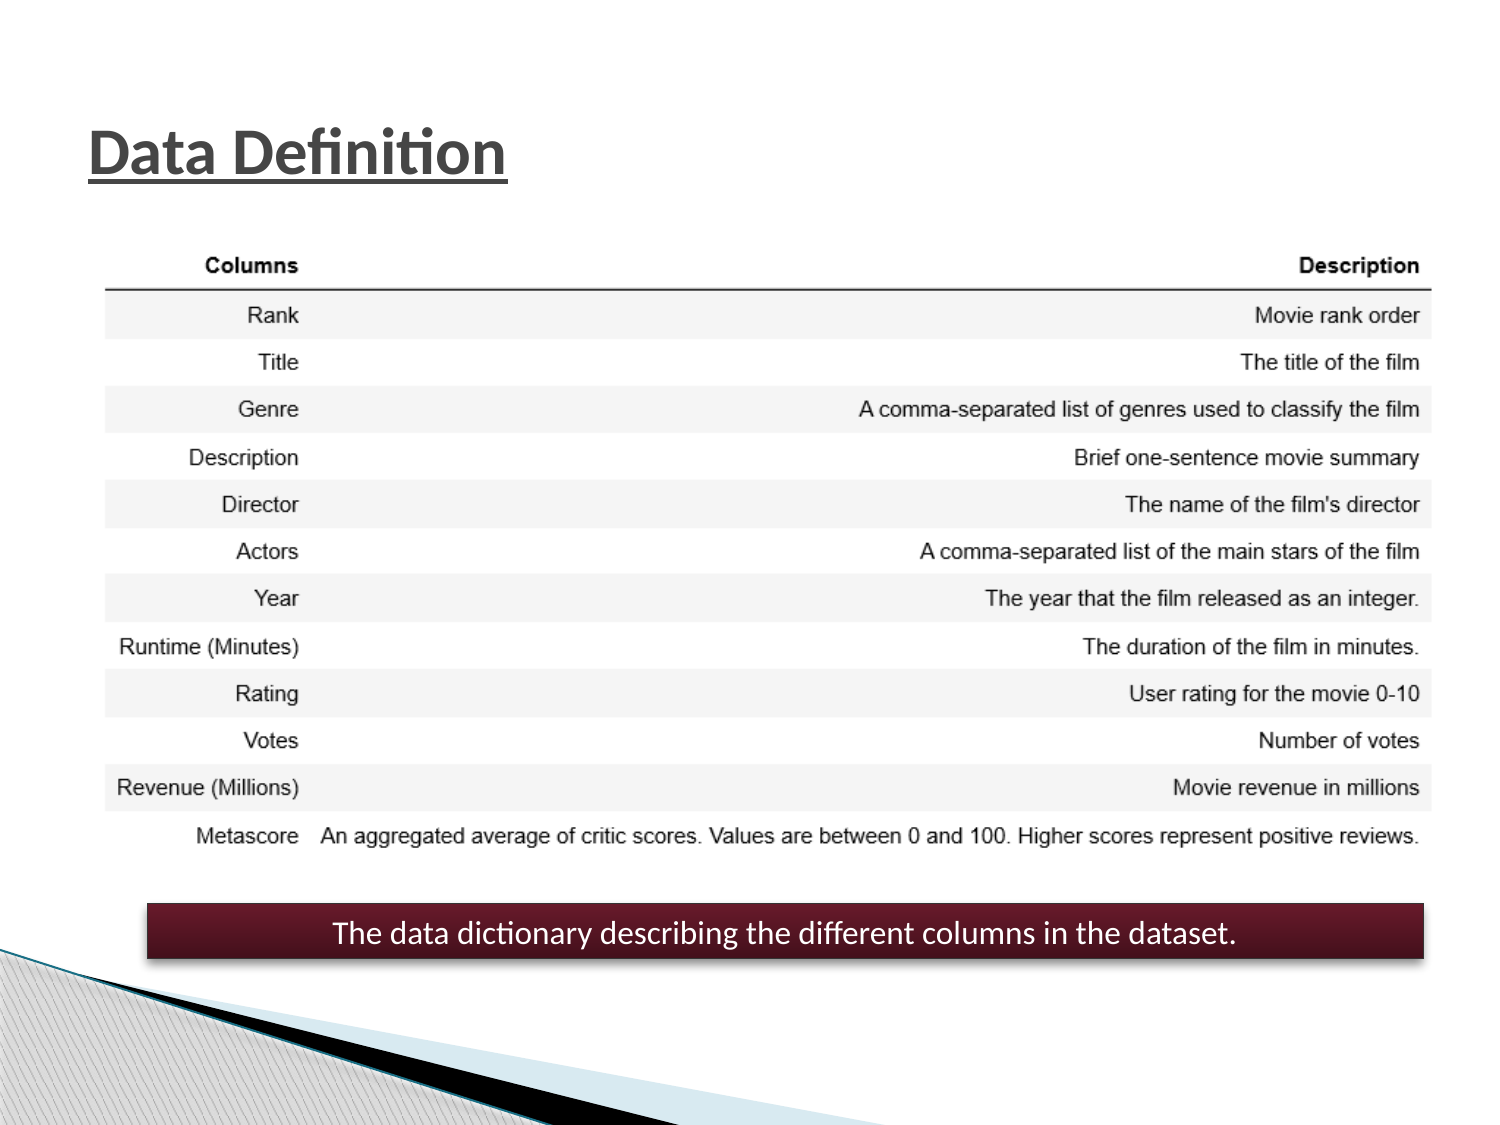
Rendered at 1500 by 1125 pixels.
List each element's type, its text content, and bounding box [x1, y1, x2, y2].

picture [76, 219, 1445, 870]
title Data Definition [73, 54, 1424, 222]
text_box The data dictionary describing the different columns in the dataset. [147, 903, 1424, 959]
